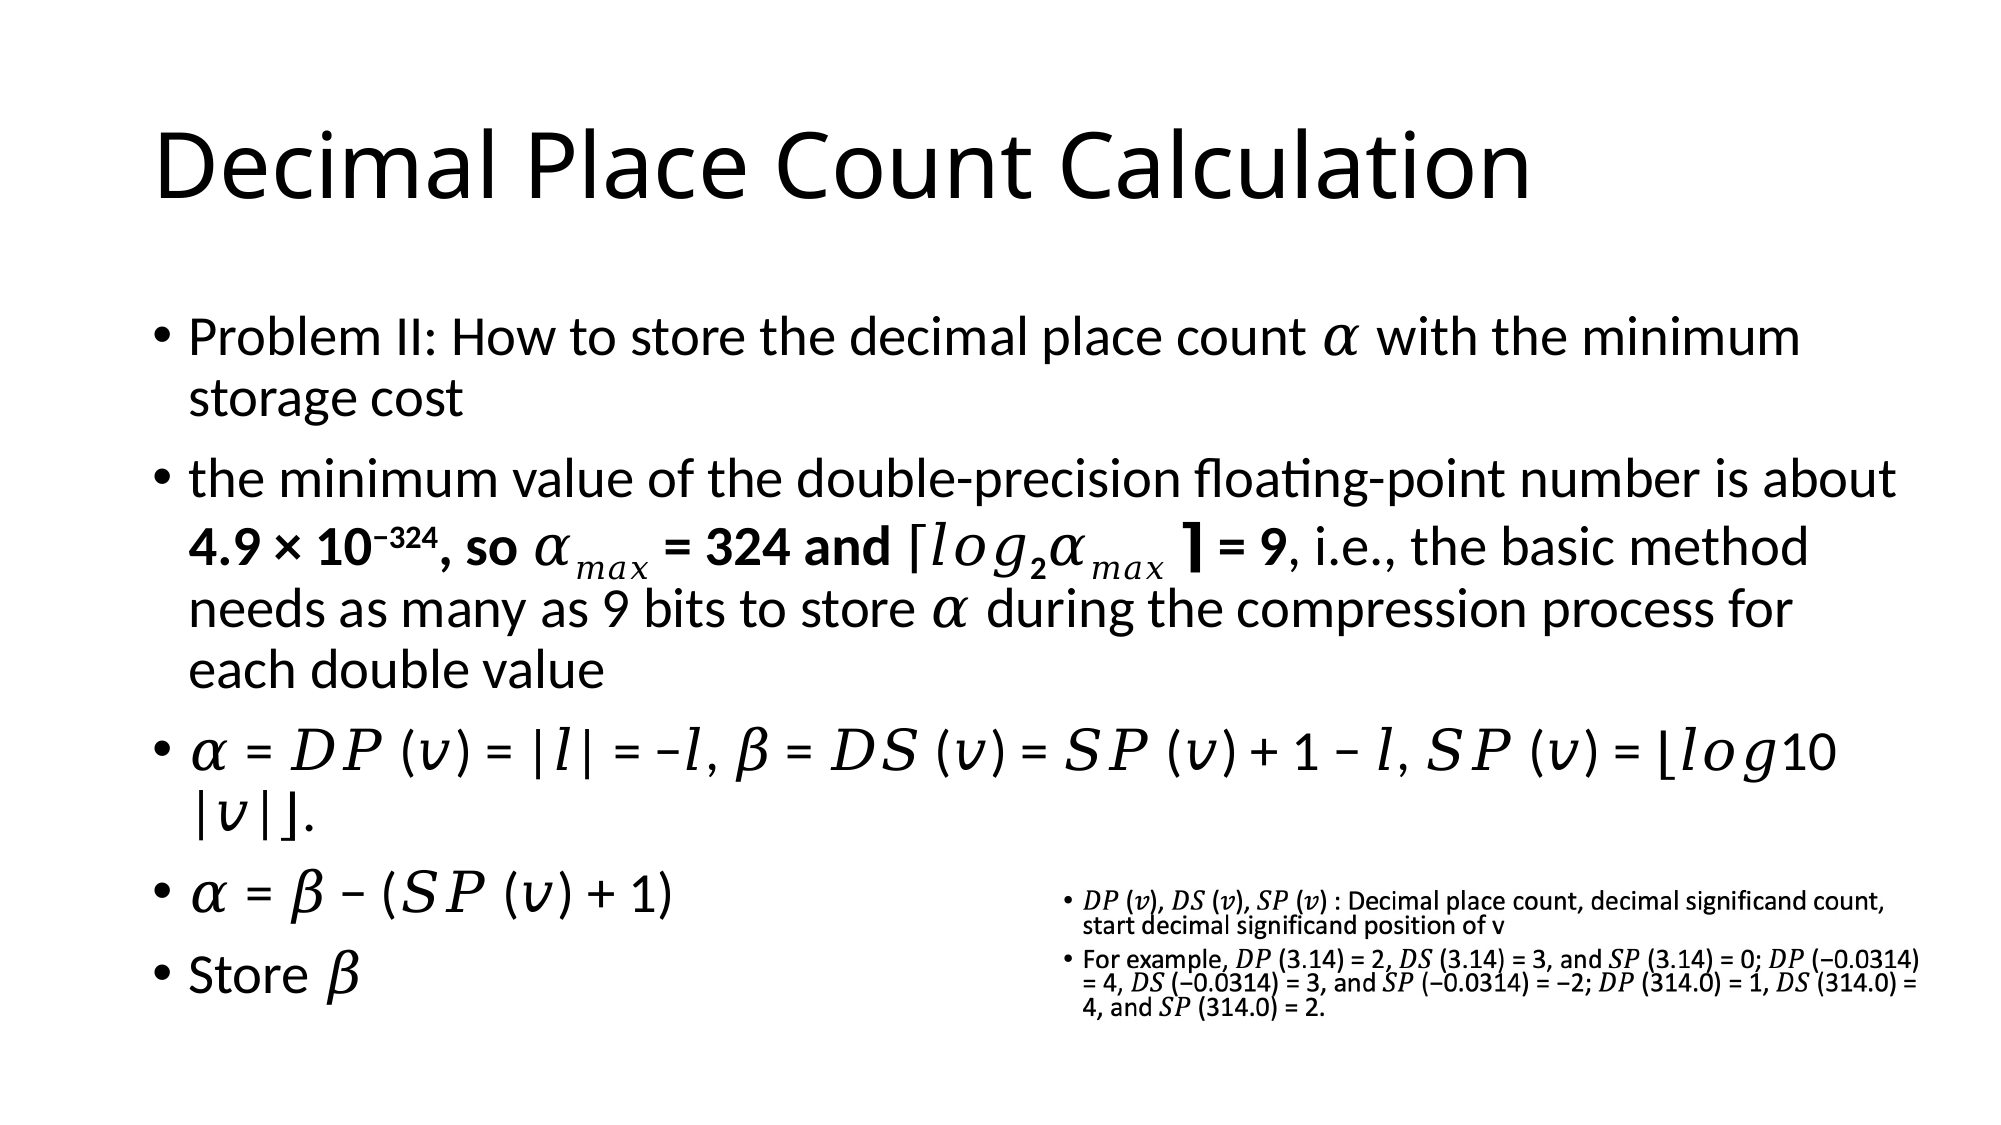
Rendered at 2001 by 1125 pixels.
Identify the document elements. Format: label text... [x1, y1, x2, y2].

title Decimal Place Count Calculation [137, 59, 1863, 278]
list Problem II: How to store the decimal place count 𝛼 with the minimum storage cost the minimum value of the double-precision floating-point number is about 4.9 × 10−324, so 𝛼𝑚𝑎𝑥 = 324 and ⌈𝑙𝑜𝑔2𝛼𝑚𝑎𝑥 ⌉ = 9, i.e., the basic method needs as many as 9 bits to store 𝛼 during the compression process for each double value 𝛼 = 𝐷𝑃 (𝑣) = |𝑙| = −𝑙, 𝛽 = 𝐷𝑆 (𝑣) = 𝑆𝑃 (𝑣) + 1 − 𝑙, 𝑆𝑃 (𝑣) = ⌊𝑙𝑜𝑔10 |𝑣|⌋. 𝛼 = 𝛽 − (𝑆𝑃 (𝑣) + 1) Store 𝛽 [137, 299, 1919, 1014]
picture [1044, 870, 1959, 1066]
